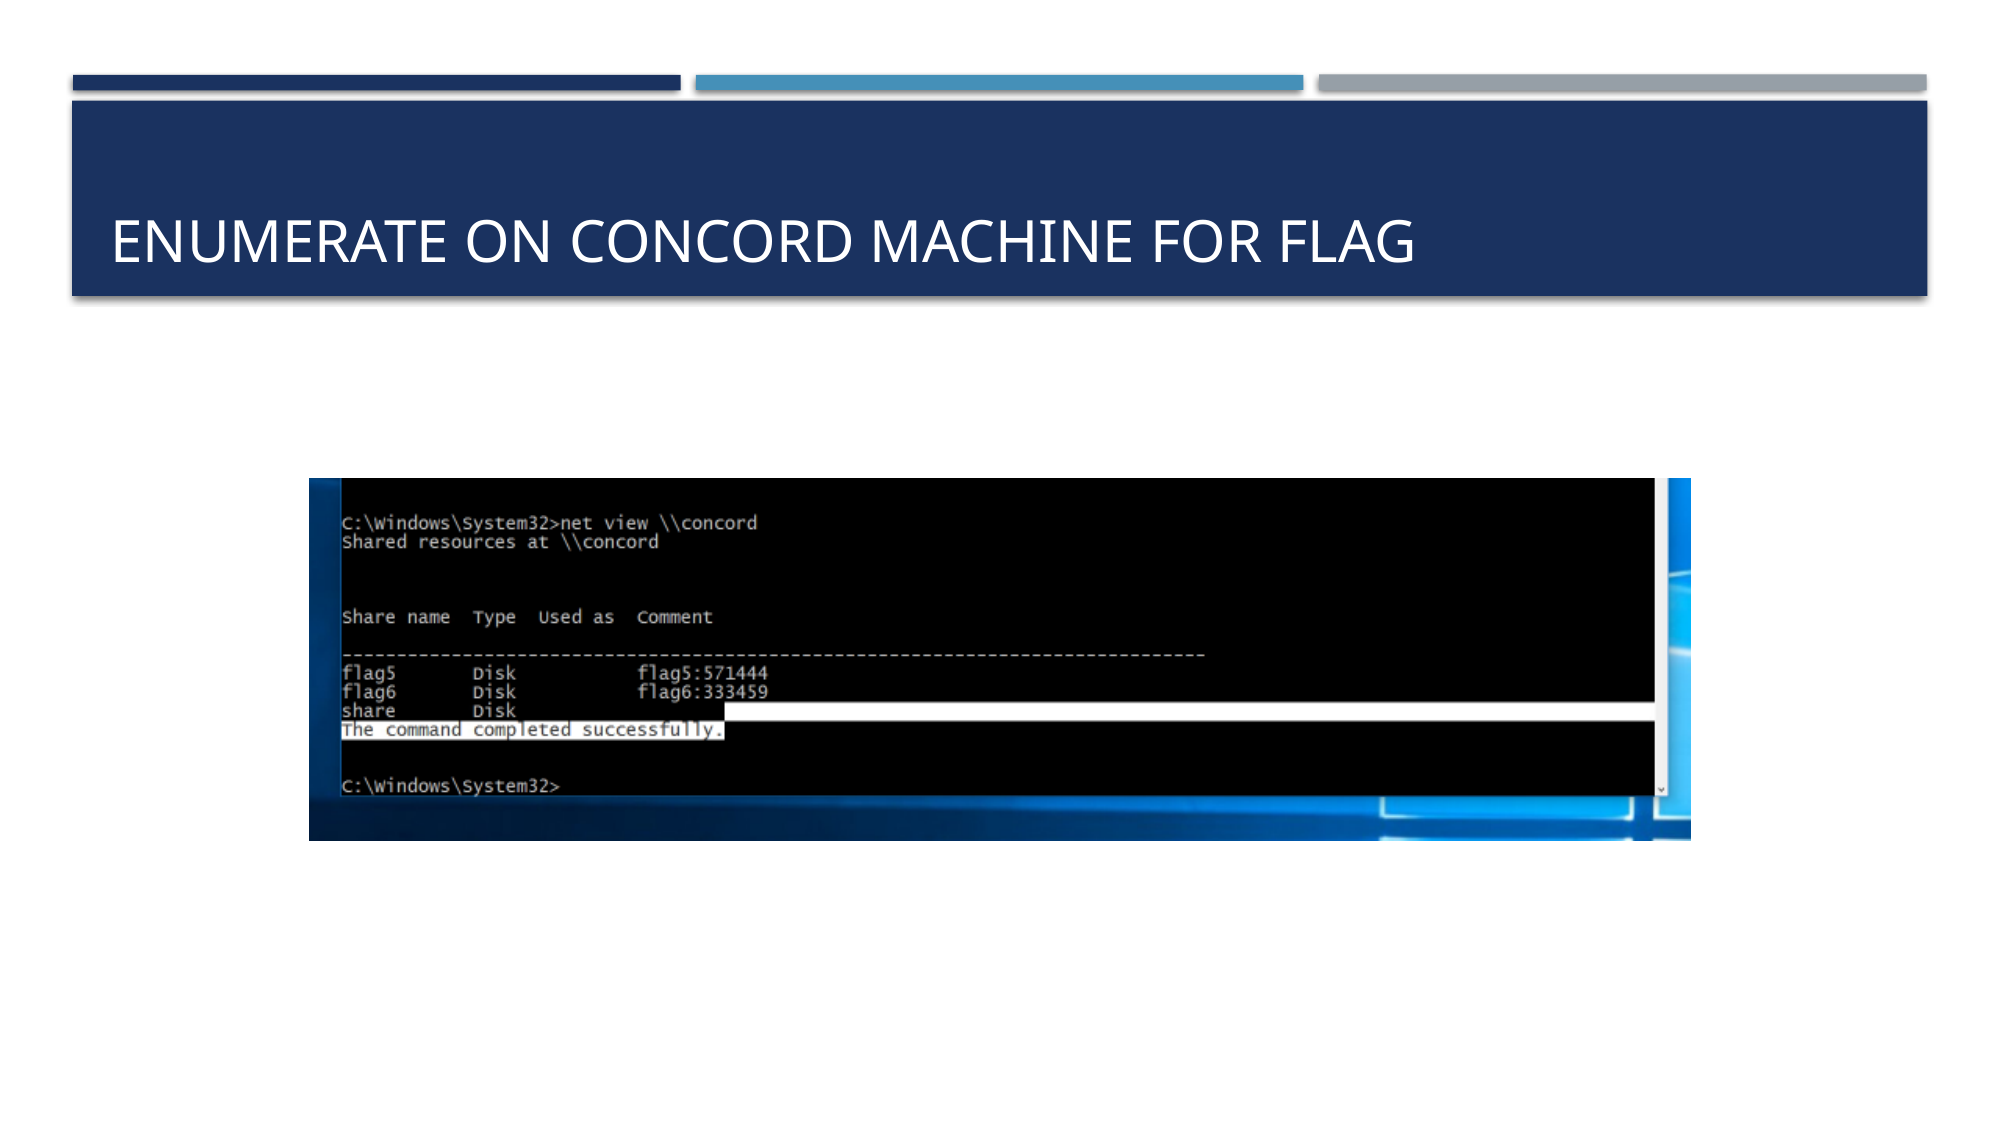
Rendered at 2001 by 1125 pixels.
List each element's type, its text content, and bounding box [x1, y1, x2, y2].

title Enumerate on concord machine for flag [95, 115, 1905, 282]
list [308, 477, 1692, 842]
